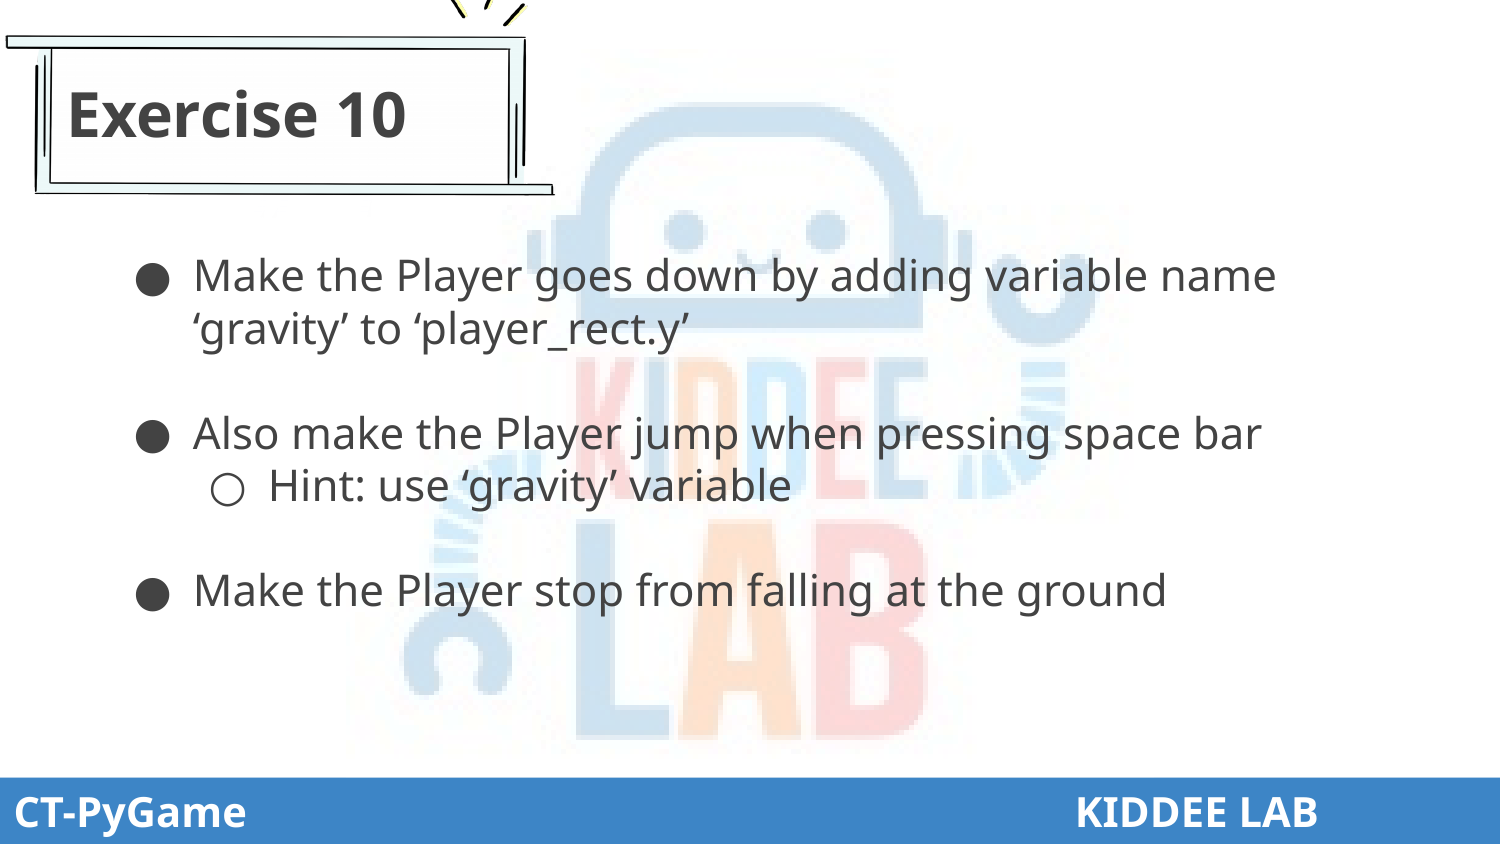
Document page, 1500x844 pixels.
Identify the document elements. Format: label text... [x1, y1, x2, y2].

title Exercise 10 [568, 60, 1449, 155]
text_box Make the Player goes down by adding variable name ‘gravity’ to ‘player_rect.y’ Also make the Player jump when pressing space bar Hint: use ‘gravity’ variable Make the Player stop from falling at the ground [102, 232, 1397, 631]
picture [0, 0, 565, 312]
